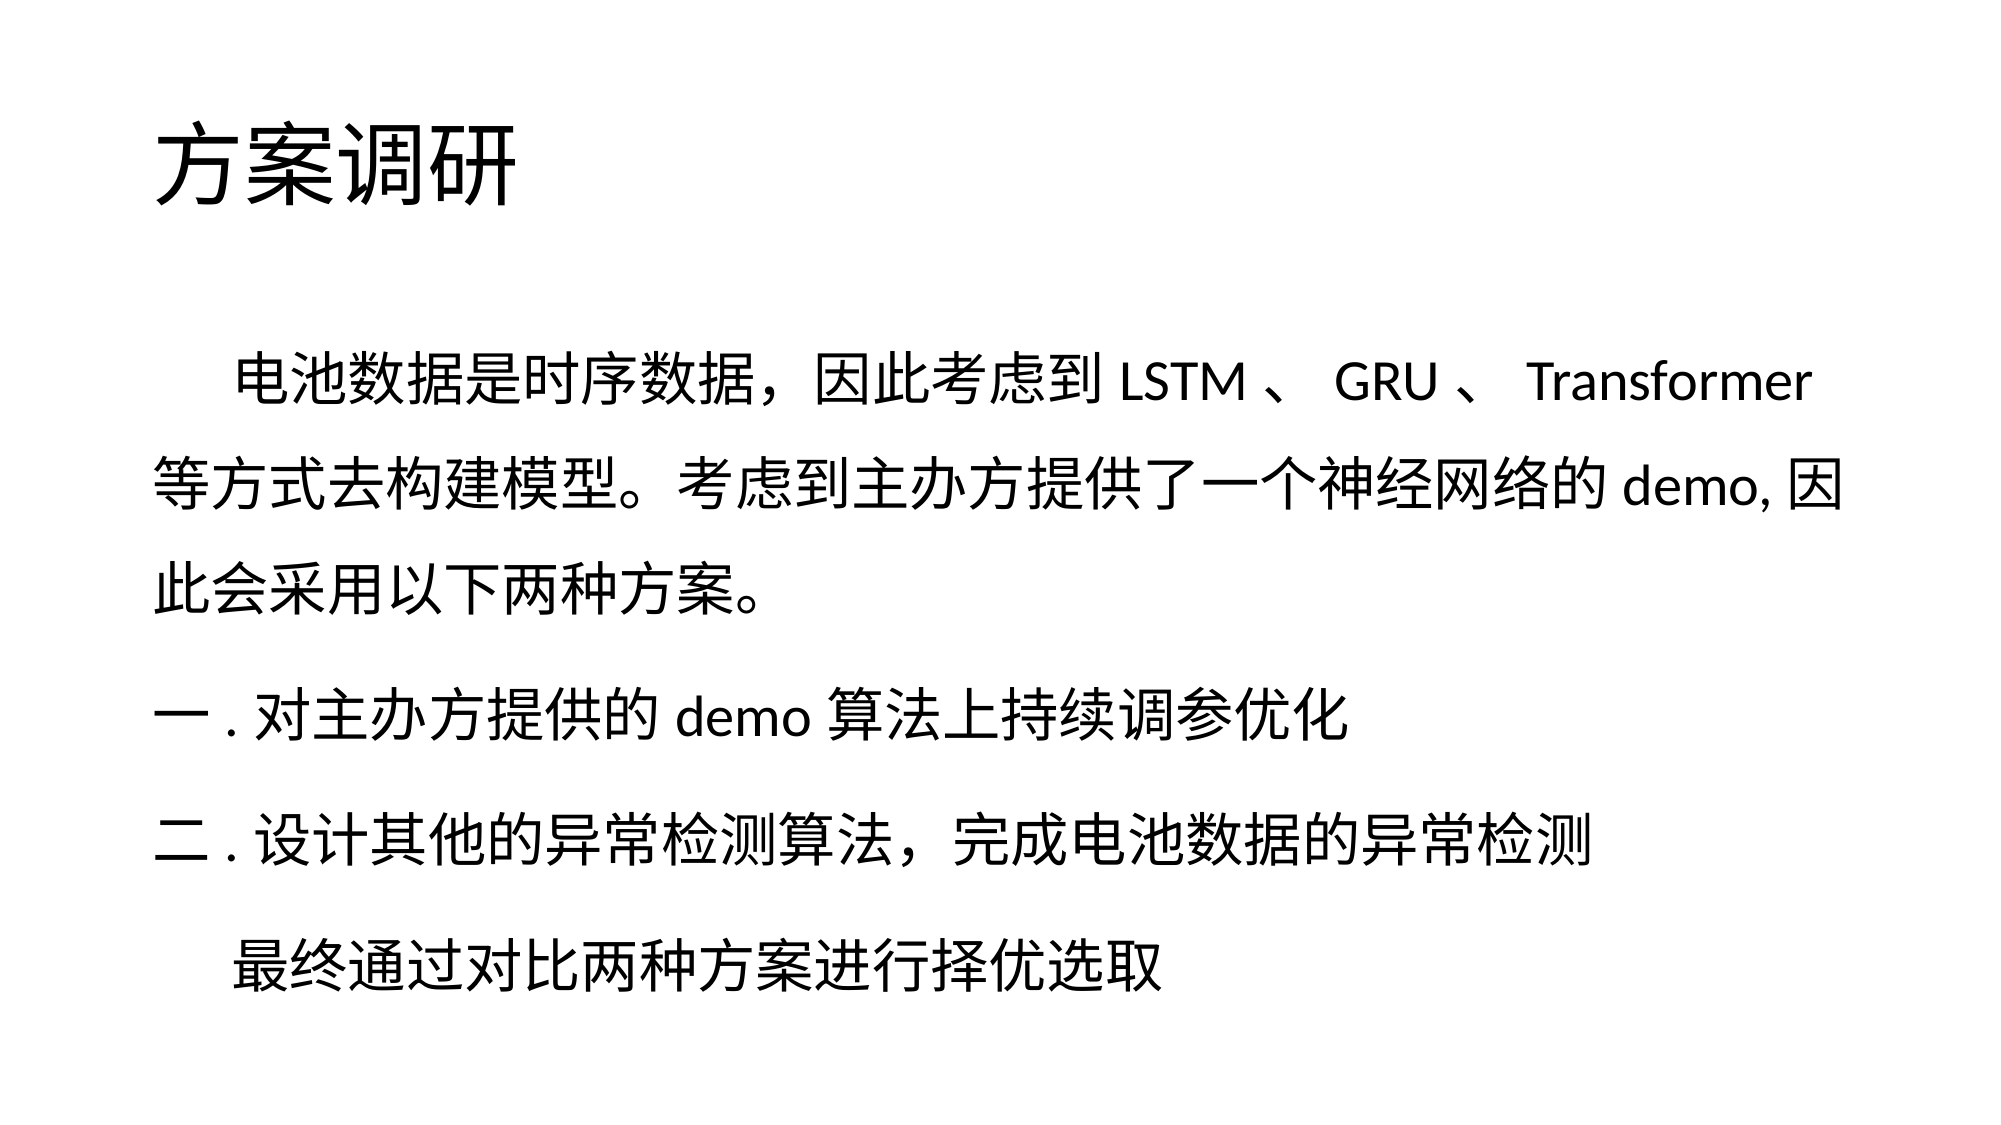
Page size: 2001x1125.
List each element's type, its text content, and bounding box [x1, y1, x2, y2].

title 方案调研 [137, 59, 1863, 278]
list 电池数据是时序数据，因此考虑到LSTM、GRU、Transformer等方式去构建模型。考虑到主办方提供了一个神经网络的demo,因此会采用以下两种方案。 一.对主办方提供的demo算法上持续调参优化 二.设计其他的异常检测算法，完成电池数据的异常检测 最终通过对比两种方案进行择优选取 [137, 299, 1863, 1014]
